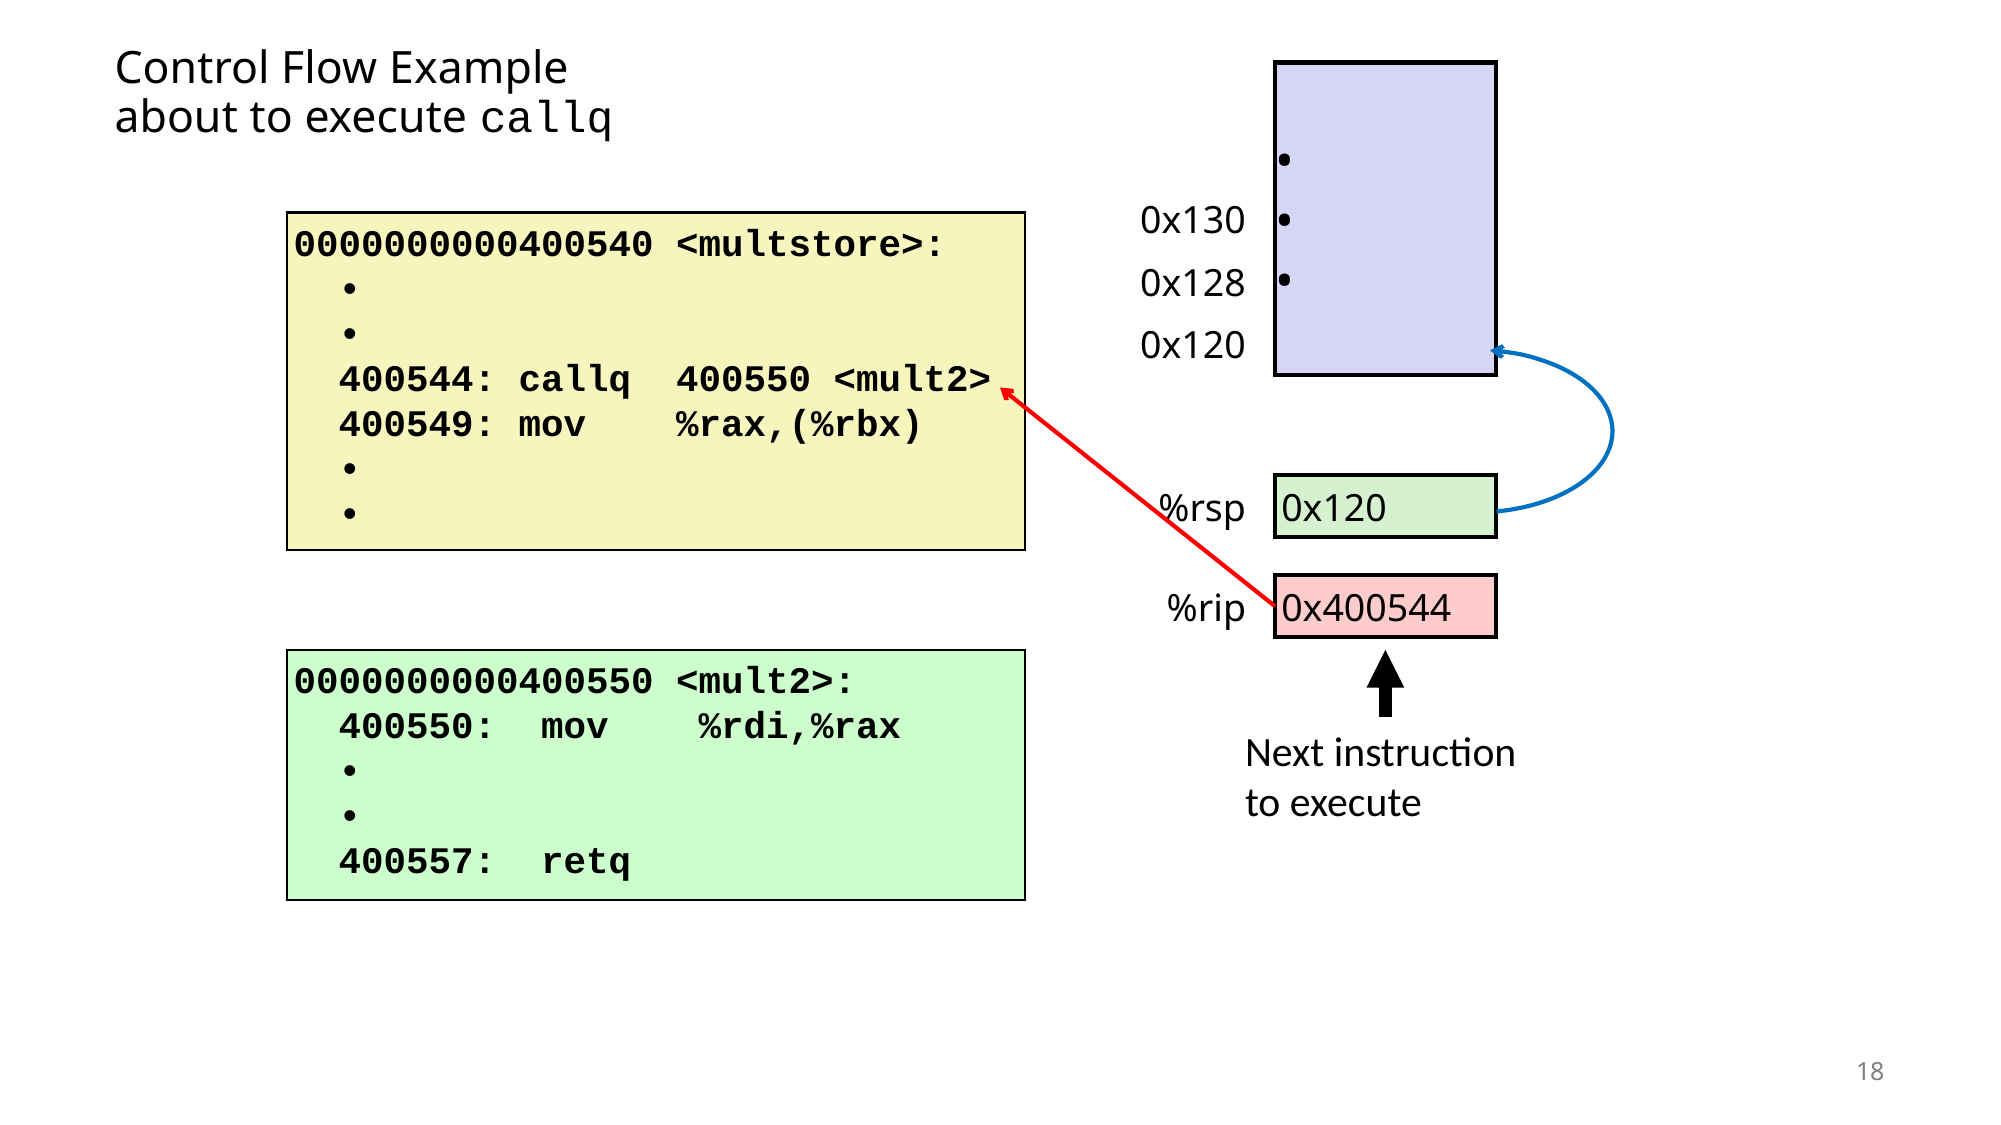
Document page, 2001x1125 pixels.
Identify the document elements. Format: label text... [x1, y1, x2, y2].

text_box 0x400544 [1275, 574, 1496, 638]
text_box Next instruction to execute [1230, 716, 1541, 832]
text_box • • • [1275, 62, 1496, 375]
text_box 0000000000400550 <mult2>: 400550: mov %rdi,%rax • • 400557: retq [287, 650, 1025, 900]
title Control Flow Example about to execute callq [99, 37, 1900, 150]
text_box 0x128 [1124, 250, 1253, 313]
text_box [999, 387, 1275, 607]
text_box 0x120 [1124, 313, 1253, 375]
slide_number 18 [1749, 1042, 1900, 1103]
text_box 0000000000400540 <multstore>: • • 400544: callq 400550 <mult2> 400549: mov %rax,(%rbx) • • [287, 212, 1025, 550]
text_box %rip [1147, 607, 1253, 638]
text_box 0x120 [1275, 474, 1496, 538]
text_box 0x130 [1124, 187, 1253, 250]
text_box [1474, 344, 1613, 512]
